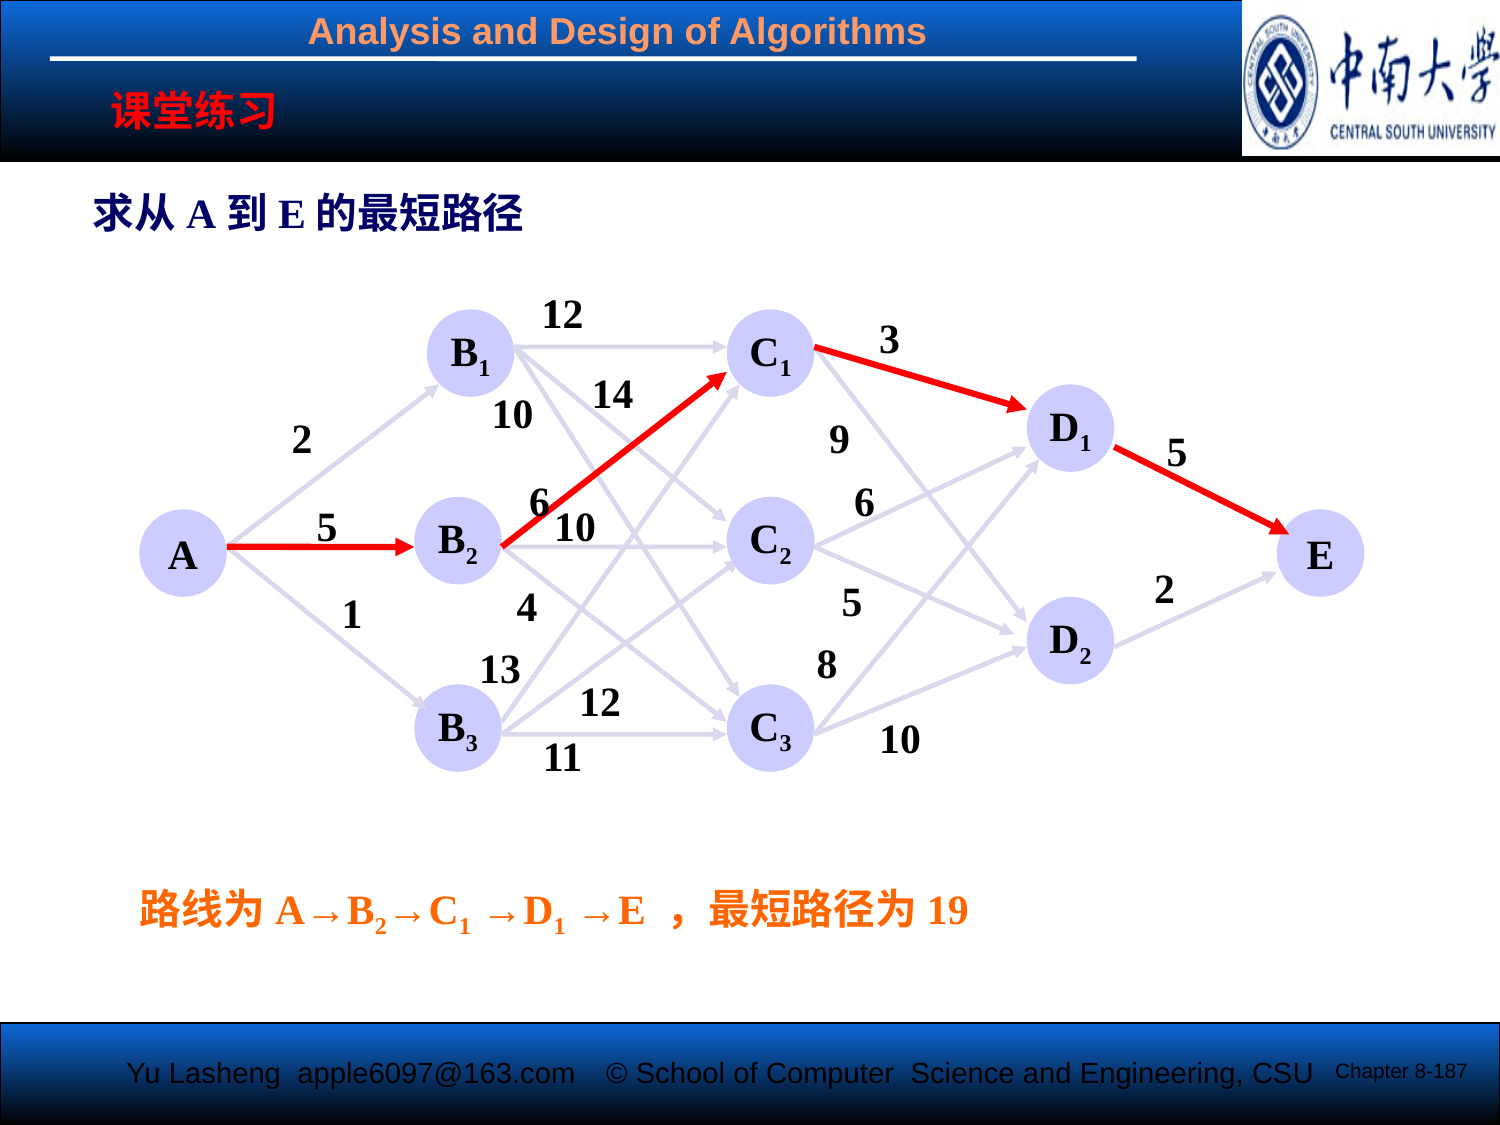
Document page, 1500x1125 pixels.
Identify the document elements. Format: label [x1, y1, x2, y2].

slide_number [1293, 1049, 1483, 1125]
text_box [77, 179, 678, 245]
picture [1242, 0, 1500, 156]
text_box [96, 77, 358, 143]
text_box [139, 304, 1277, 787]
text_box [1114, 417, 1365, 597]
text_box [124, 875, 1413, 947]
text_box [526, 279, 599, 345]
